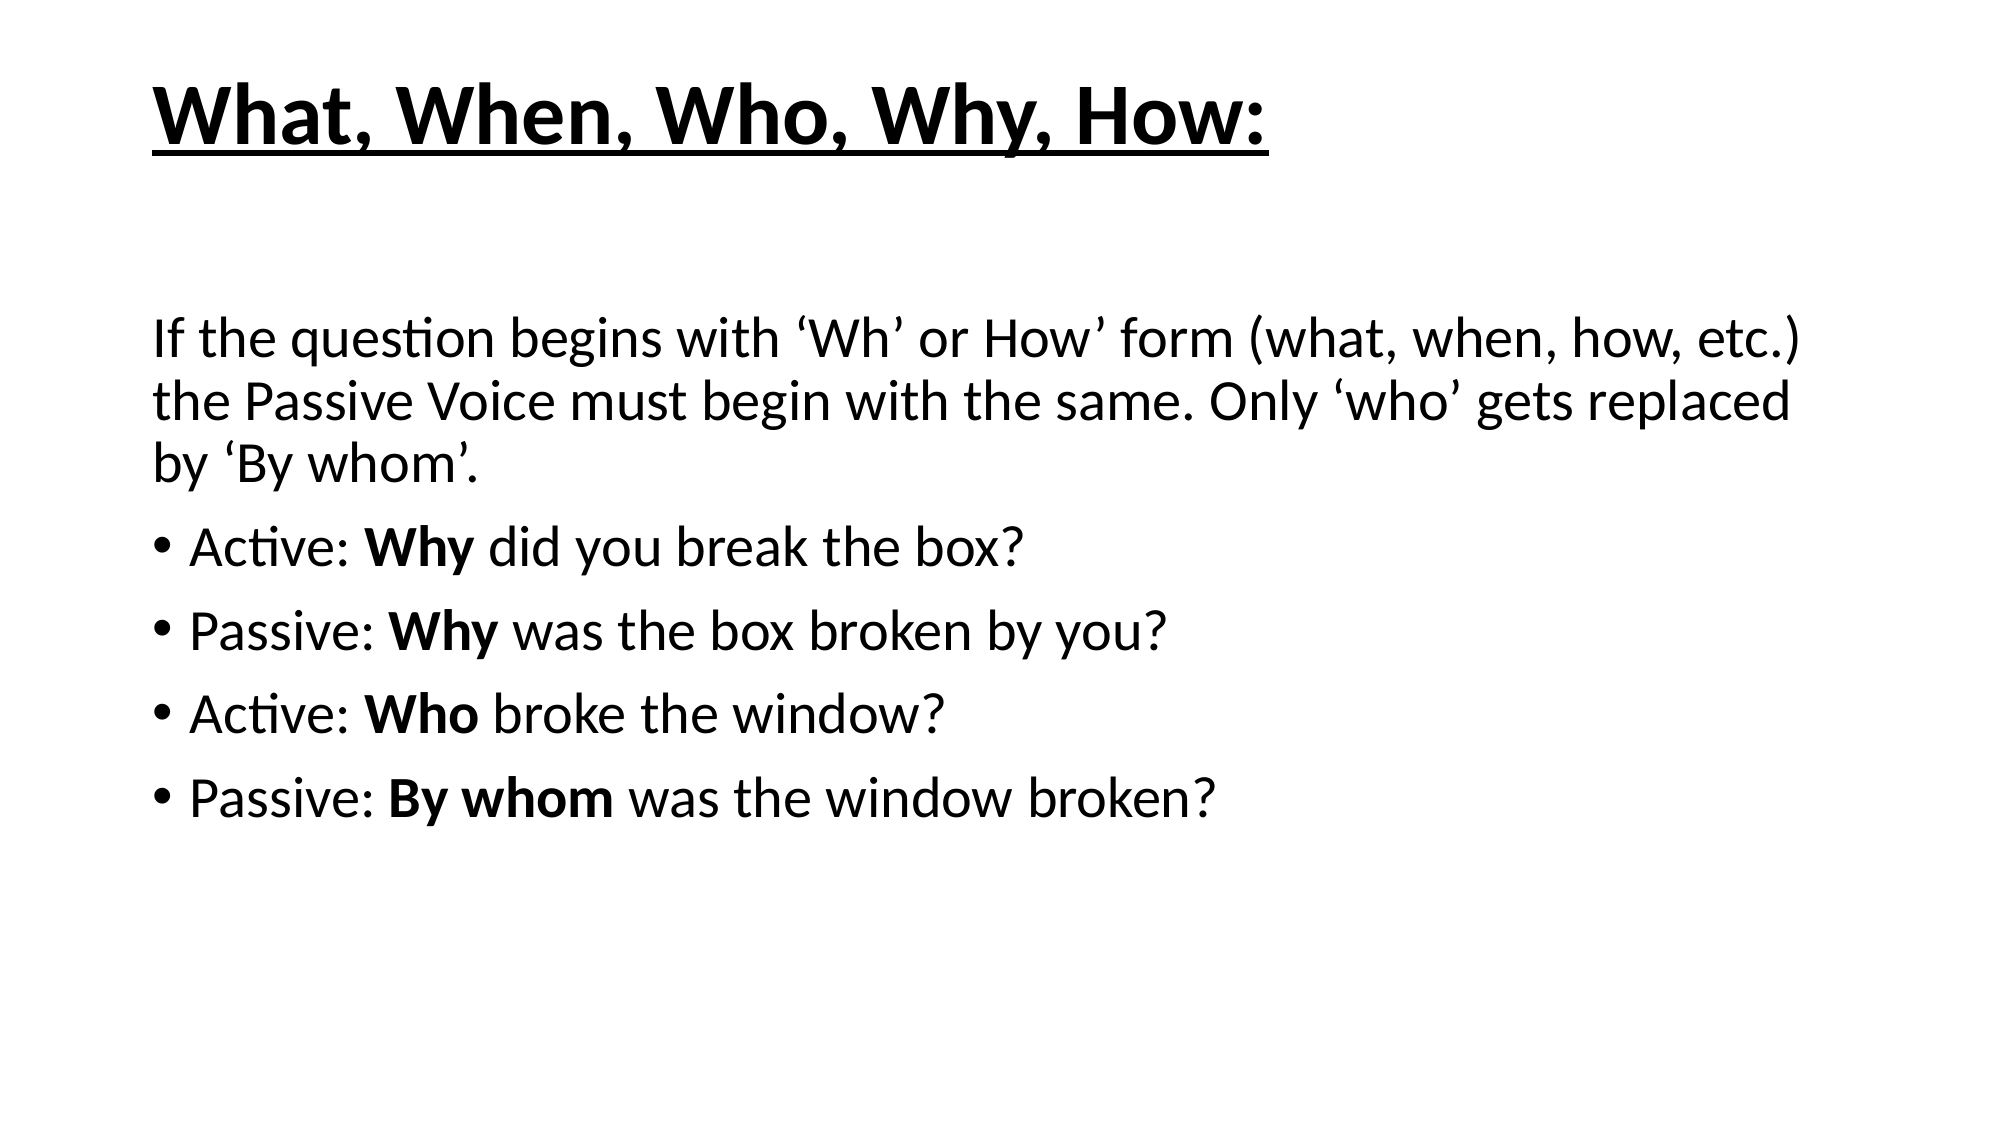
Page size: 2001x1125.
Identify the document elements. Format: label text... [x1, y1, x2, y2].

title What, When, Who, Why, How: [137, 59, 1863, 278]
list If the question begins with ‘Wh’ or How’ form (what, when, how, etc.) the Passive Voice must begin with the same. Only ‘who’ gets replaced by ‘By whom’. Active: Why did you break the box? Passive: Why was the box broken by you? Active: Who broke the window? Passive: By whom was the window broken? [137, 299, 1863, 1014]
